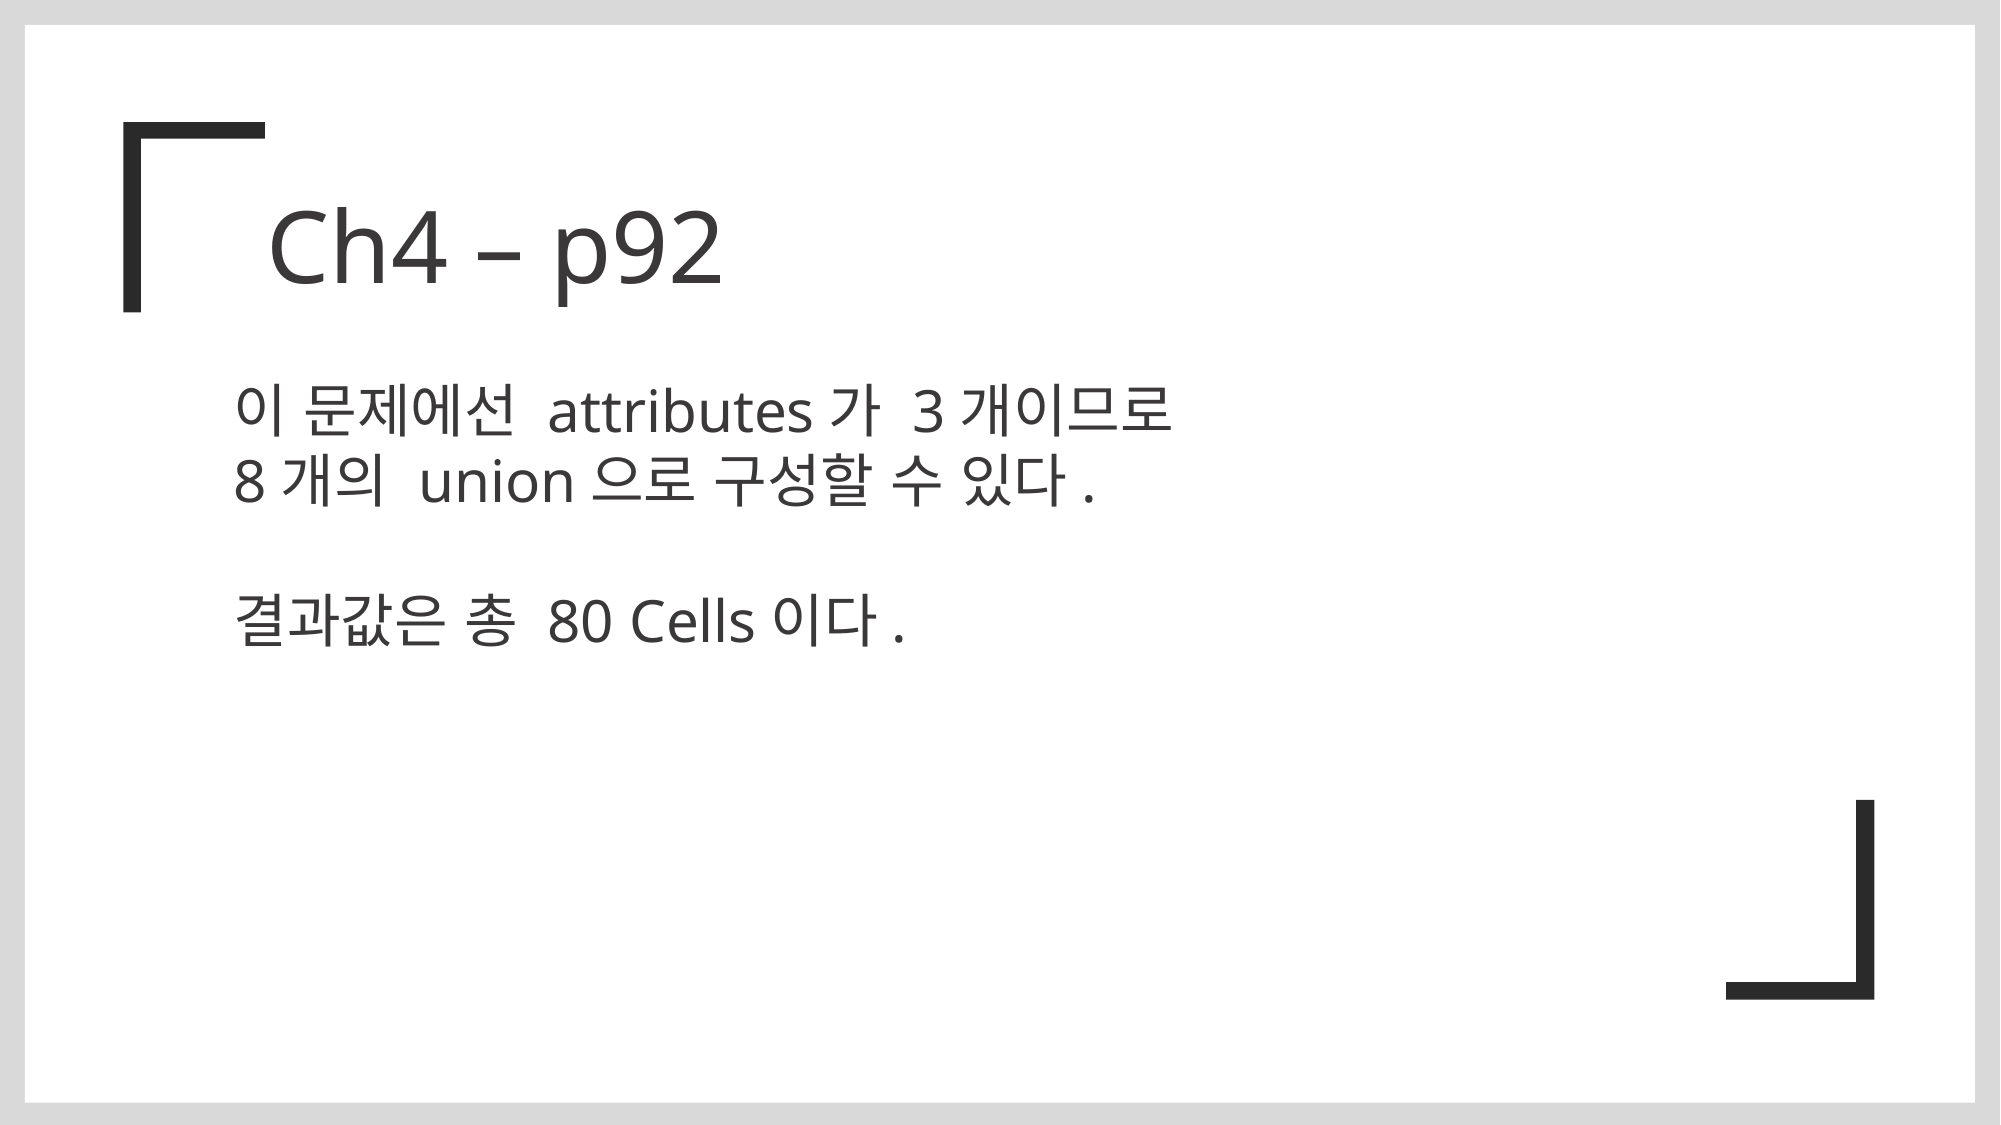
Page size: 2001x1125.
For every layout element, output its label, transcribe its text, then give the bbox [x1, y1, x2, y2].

text_box [1726, 799, 1875, 1000]
text_box Ch4 – p92 [251, 176, 742, 311]
text_box [123, 122, 265, 313]
text_box 이 문제에선 attributes가 3개이므로 8개의 union으로 구성할 수 있다. 결과값은 총 80 Cells이다. [218, 366, 1783, 662]
